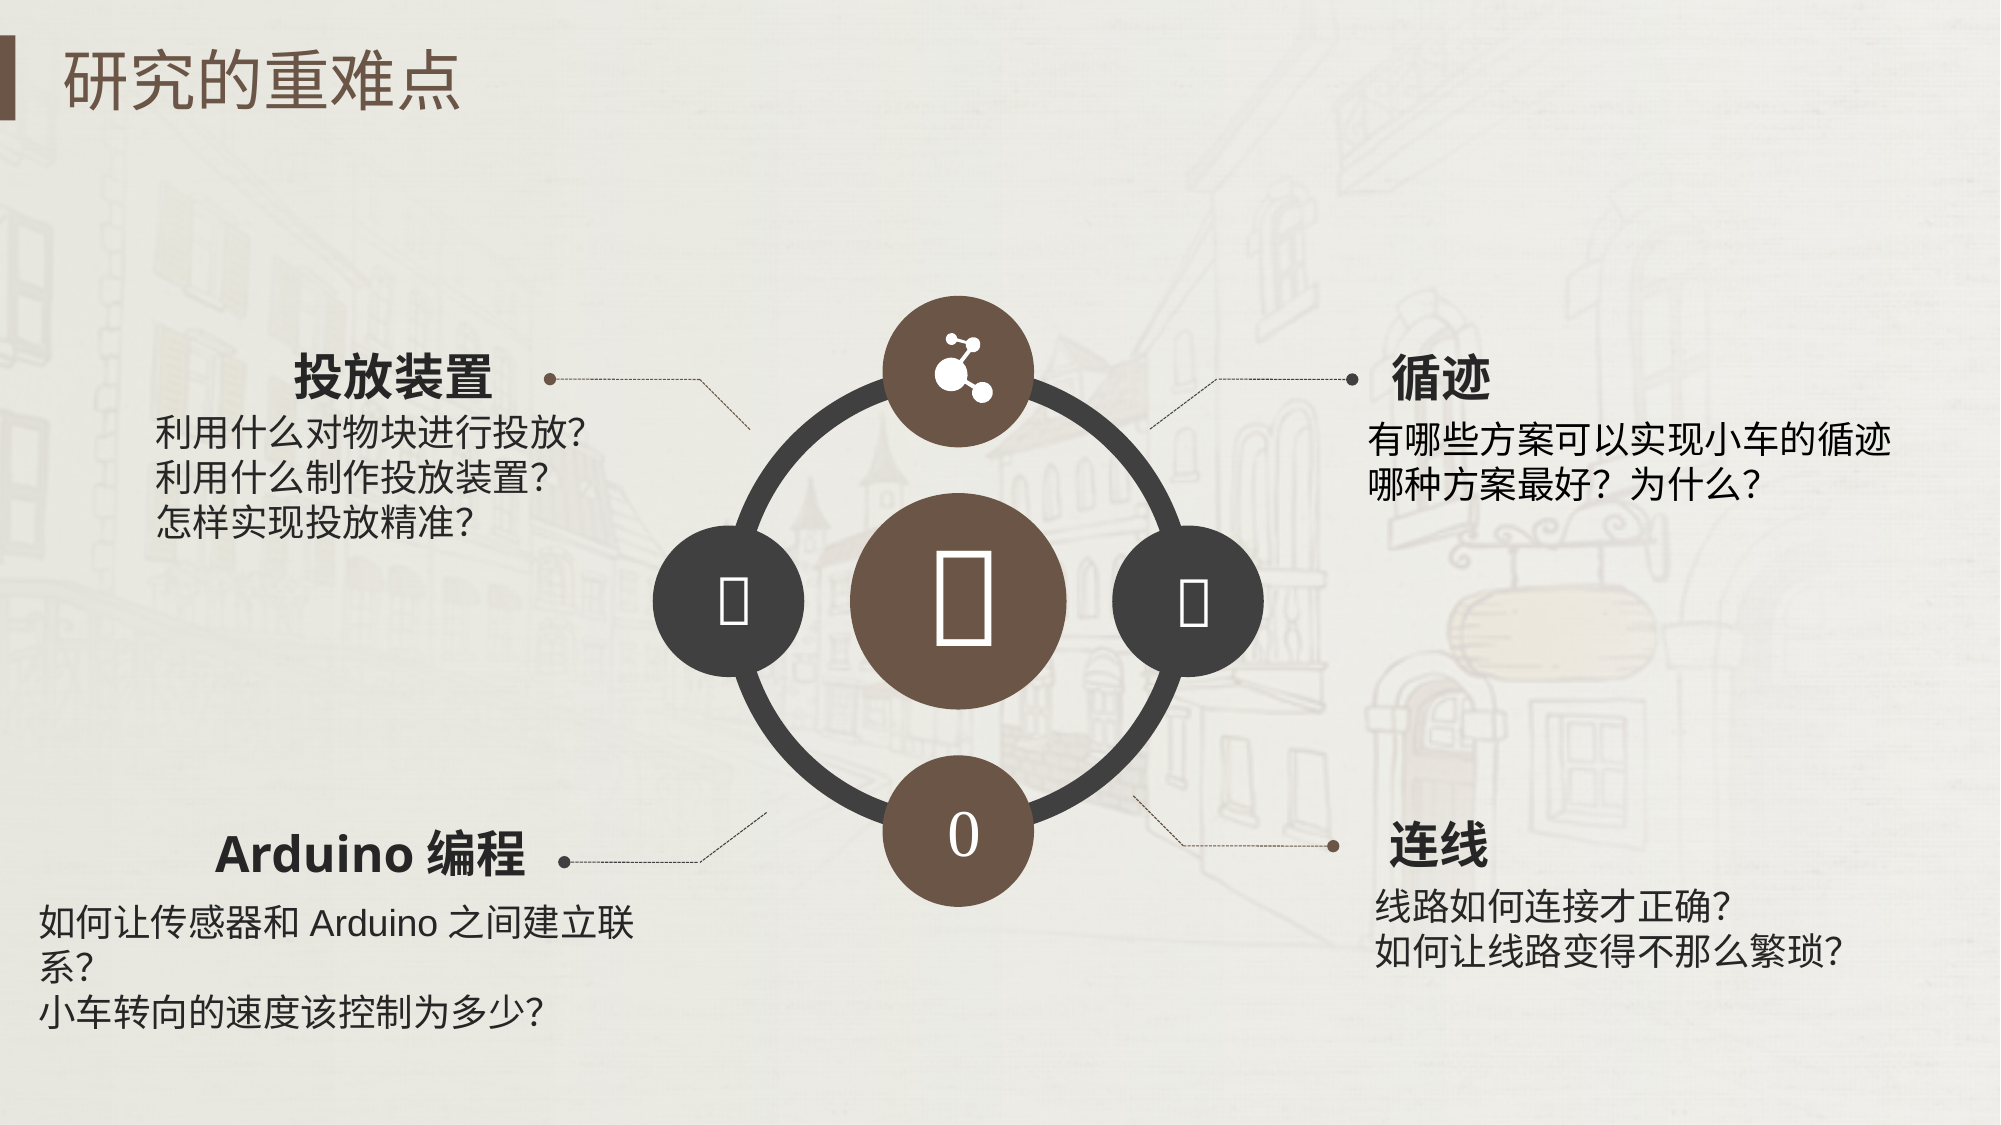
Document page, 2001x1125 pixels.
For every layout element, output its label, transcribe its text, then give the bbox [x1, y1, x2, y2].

text_box  [910, 505, 1020, 681]
text_box [736, 379, 886, 529]
text_box  [699, 551, 770, 646]
text_box 投放装置 [131, 353, 509, 397]
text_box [699, 379, 750, 430]
text_box 有哪些方案可以实现小车的循迹 哪种方案最好？为什么？ [1352, 408, 1926, 514]
text_box [849, 492, 1068, 711]
text_box 循迹 [1376, 353, 1724, 400]
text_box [1149, 379, 1217, 430]
text_box Arduino编程 [164, 830, 542, 874]
text_box [1376, 878, 2000, 1031]
text_box [651, 524, 806, 679]
text_box 研究的重难点 [48, 31, 551, 127]
text_box 连线 [1374, 820, 1722, 867]
text_box [1030, 673, 1181, 824]
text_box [699, 812, 767, 863]
text_box [1030, 378, 1181, 529]
text_box [1111, 524, 1265, 679]
text_box [934, 333, 993, 403]
text_box 如何让传感器和Arduino之间建立联系？ 小车转向的速度该控制为多少？ [38, 899, 668, 1080]
text_box  [1160, 553, 1230, 649]
text_box [735, 673, 886, 824]
text_box [881, 294, 1036, 449]
text_box  [932, 782, 996, 878]
text_box 利用什么对物块进行投放？利用什么制作投放装置？ 怎样实现投放精准？ [155, 408, 621, 544]
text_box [1133, 795, 1184, 846]
text_box [881, 754, 1036, 908]
